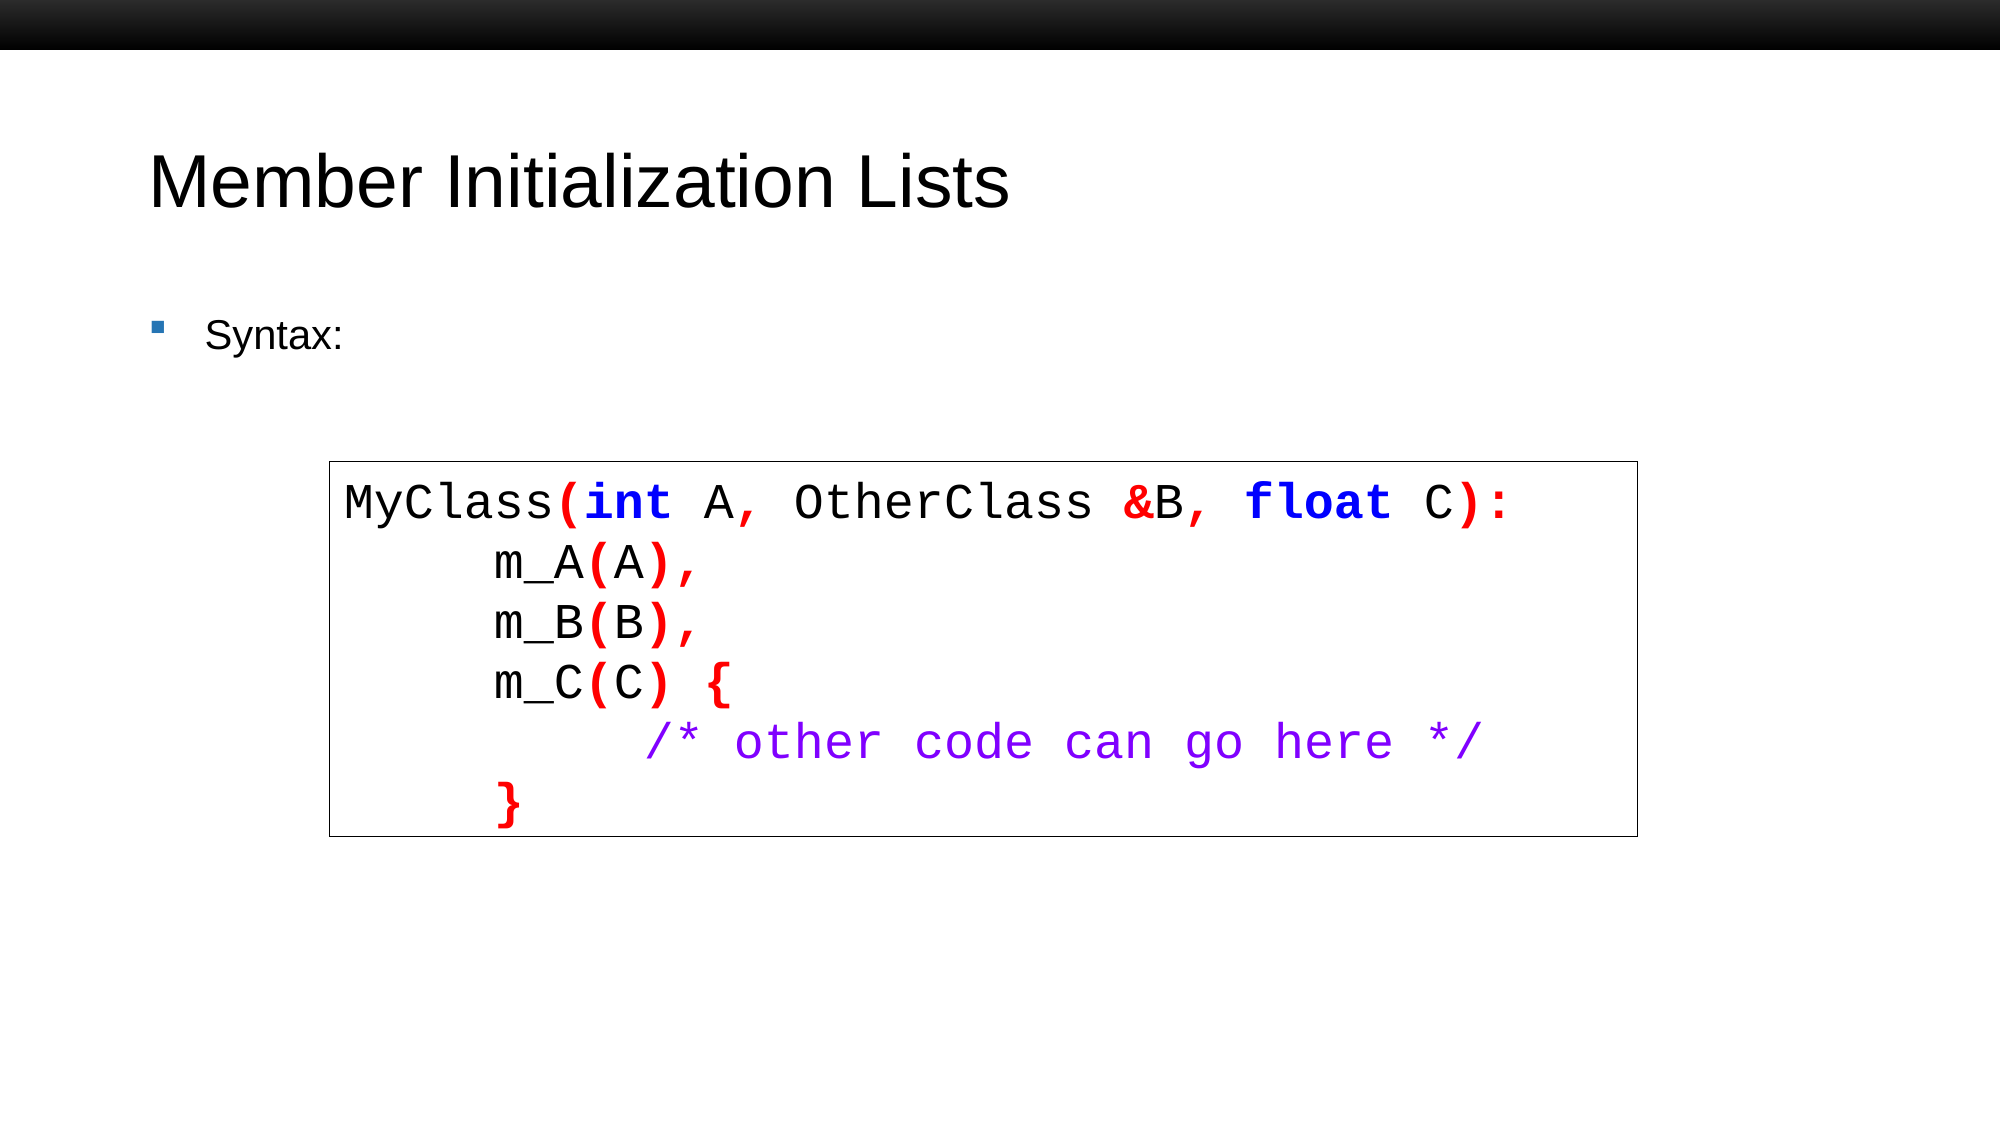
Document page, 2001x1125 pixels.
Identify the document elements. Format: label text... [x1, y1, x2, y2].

text_box MyClass(int A, OtherClass &B, float C): m_A(A), m_B(B), m_C(C) { /* other code can go here */ } [329, 461, 1638, 837]
list Syntax: [133, 299, 984, 938]
title Member Initialization Lists [133, 125, 1867, 238]
